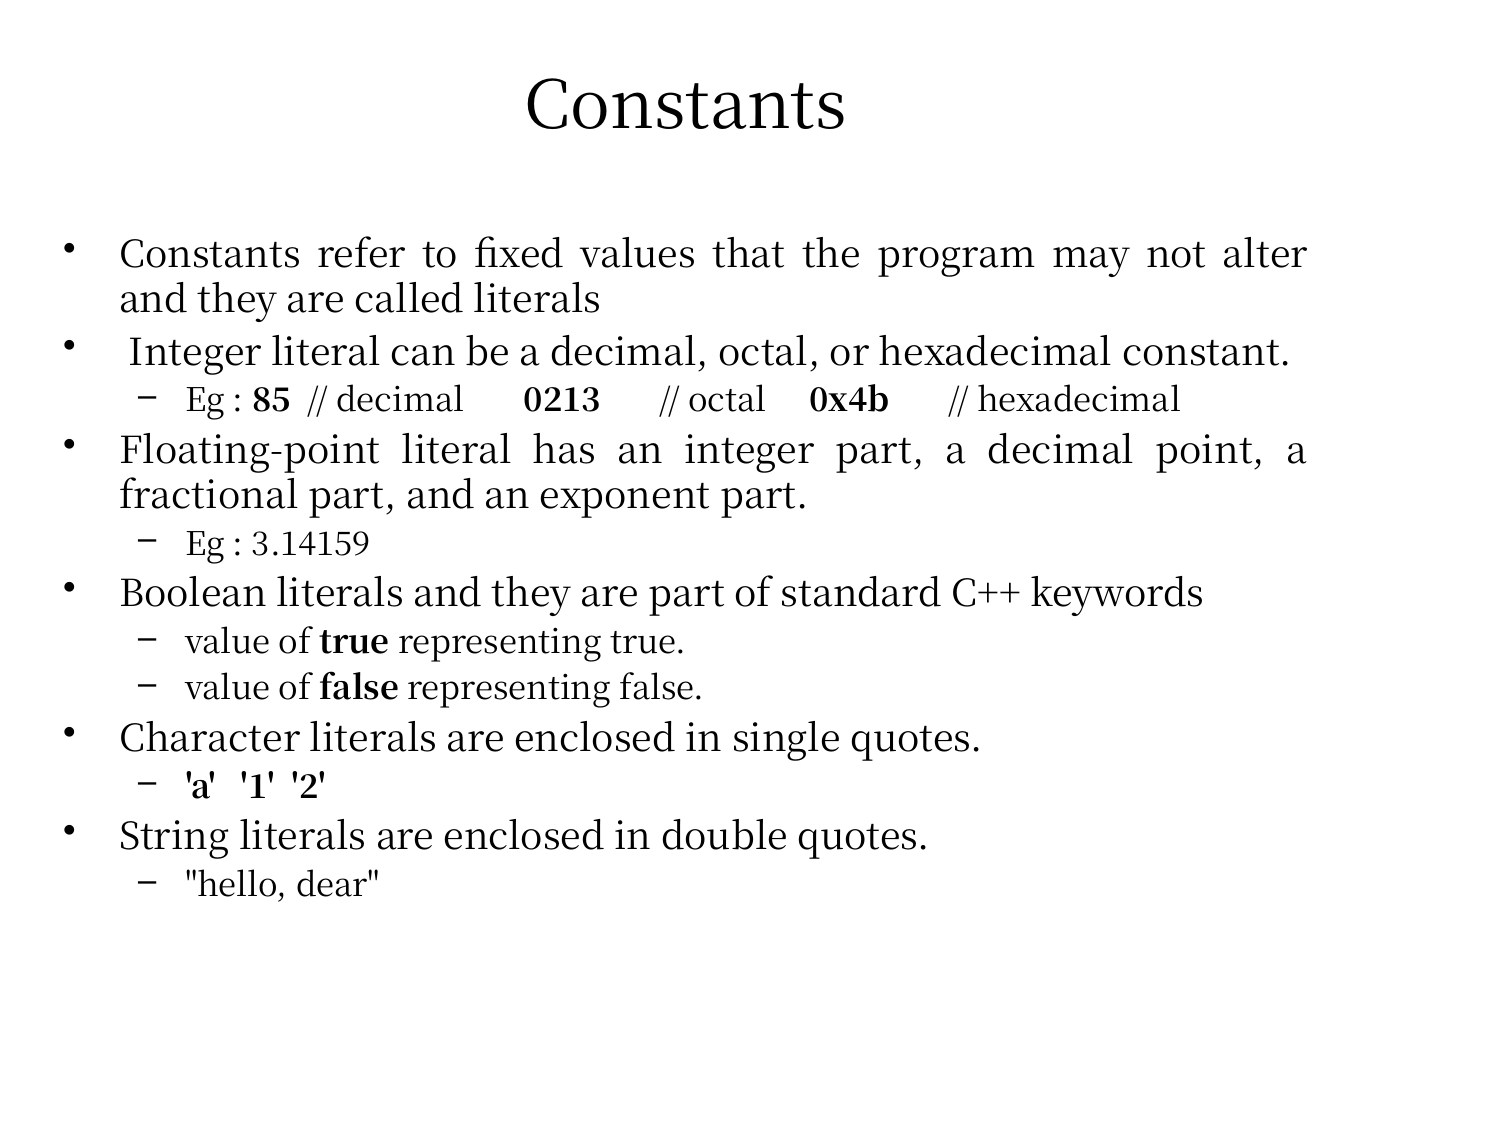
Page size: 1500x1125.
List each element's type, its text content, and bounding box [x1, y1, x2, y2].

list Constants refer to fixed values that the program may not alter and they are called literals Integer literal can be a decimal, octal, or hexadecimal constant. Eg : 85 // decimal 0213 // octal 0x4b // hexadecimal Floating-point literal has an integer part, a decimal point, a fractional part, and an exponent part. Eg : 3.14159 Boolean literals and they are part of standard C++ keywords value of true representing true. value of false representing false. Character literals are enclosed in single quotes. 'a' '1' '2' String literals are enclosed in double quotes. "hello, dear" [48, 222, 1324, 1044]
title Constants [48, 54, 1324, 150]
